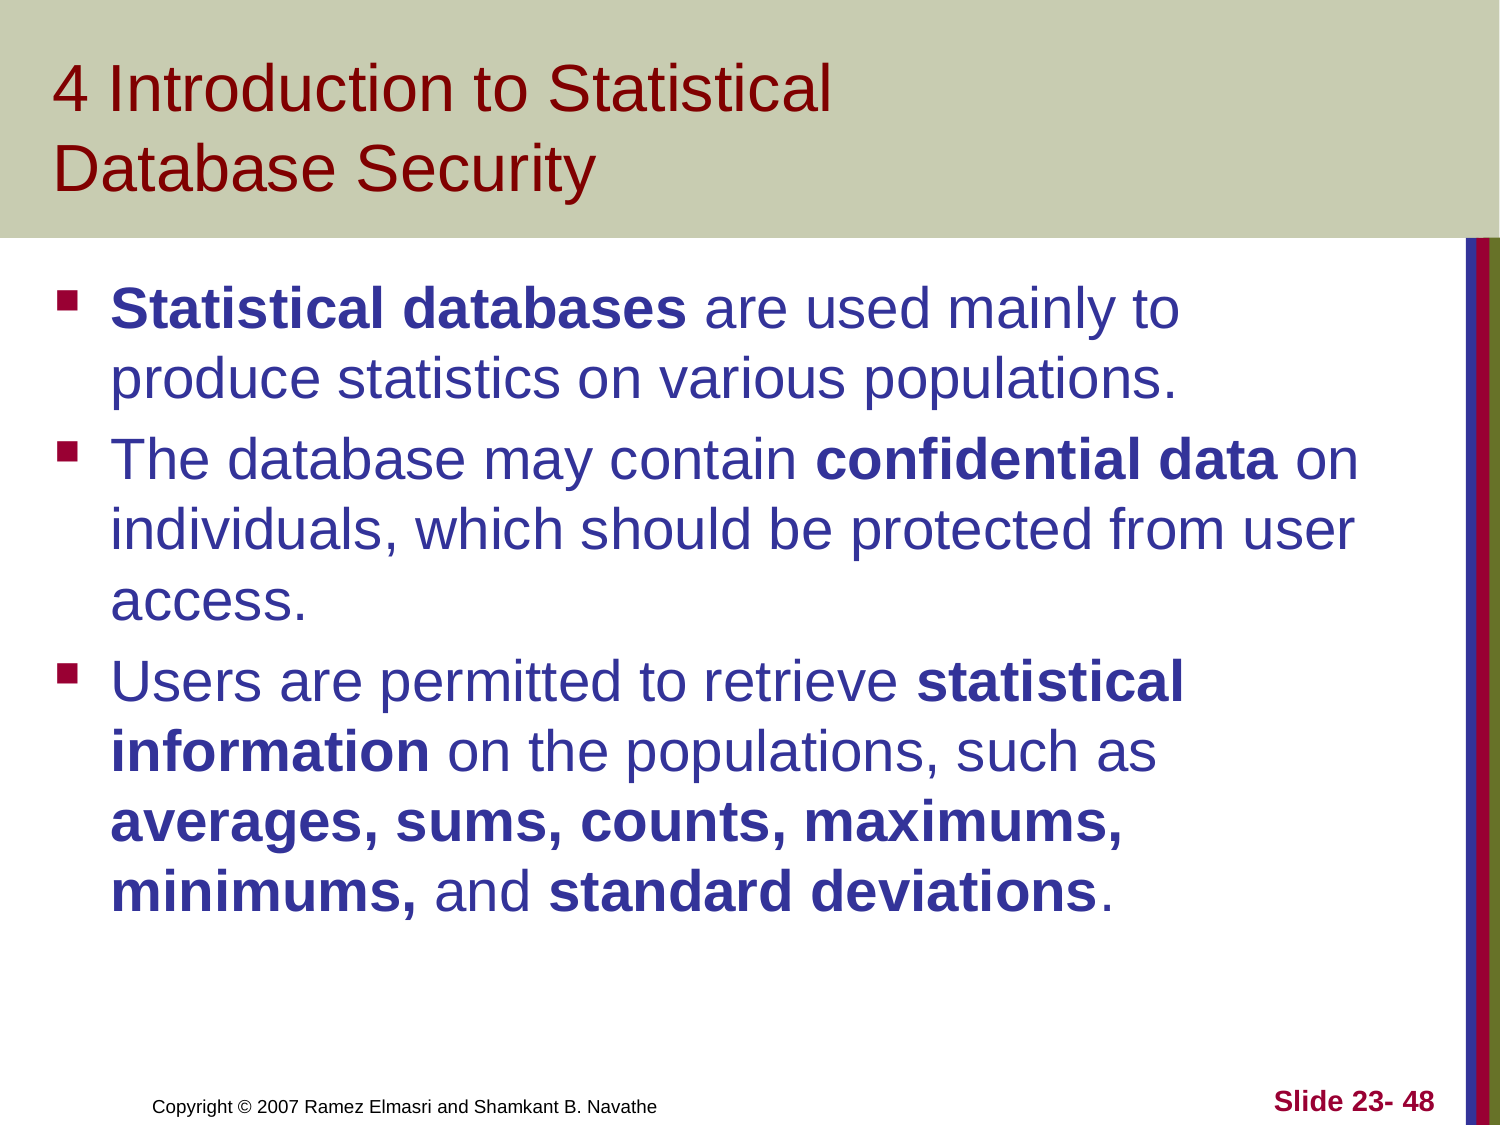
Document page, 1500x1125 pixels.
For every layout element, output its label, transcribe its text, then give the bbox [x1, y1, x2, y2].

slide_number Slide 23- 48 [1137, 1050, 1450, 1125]
title 4 Introduction to Statistical Database Security [37, 49, 1317, 213]
list Statistical databases are used mainly to produce statistics on various populations. The database may contain confidential data on individuals, which should be protected from user access. Users are permitted to retrieve statistical information on the populations, such as averages, sums, counts, maximums, minimums, and standard deviations. [39, 262, 1400, 1013]
